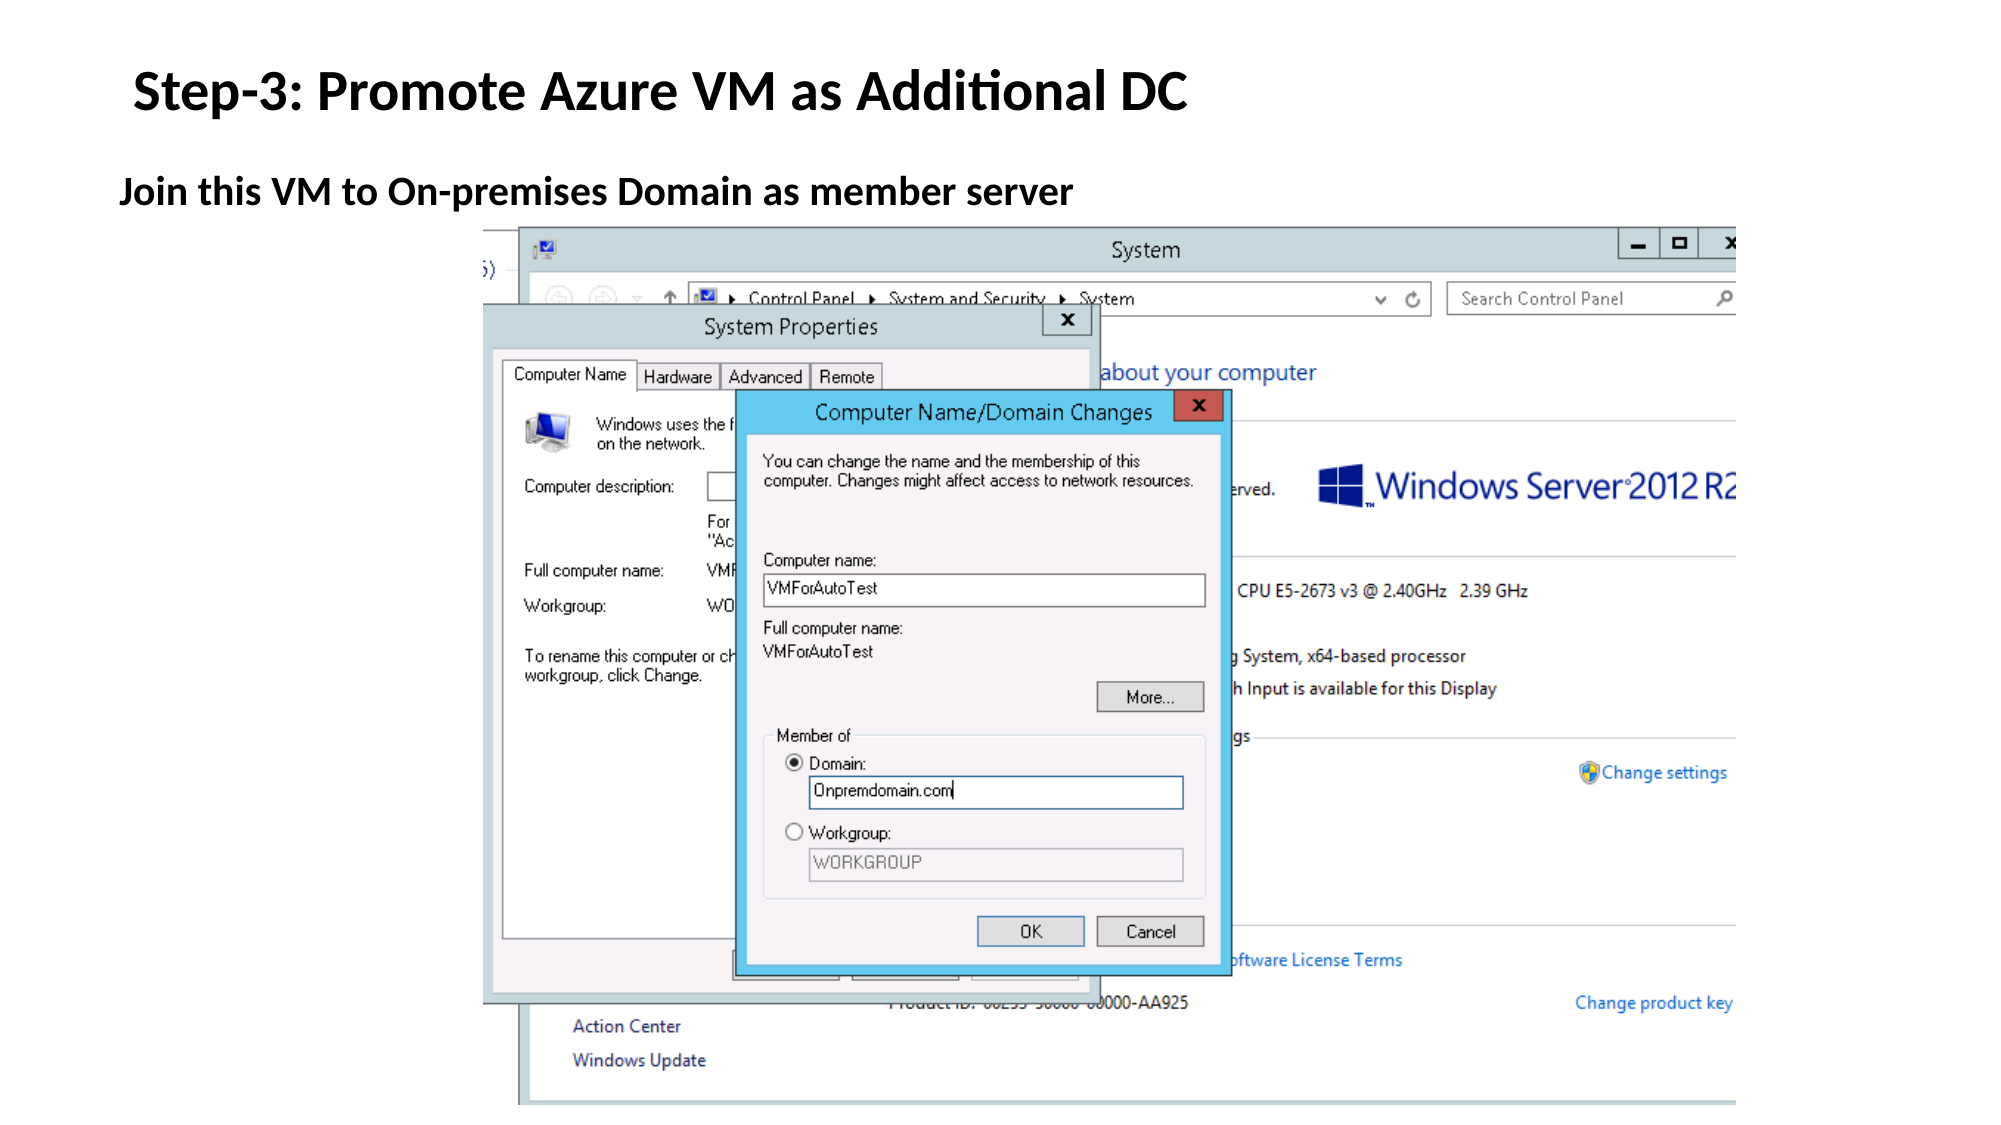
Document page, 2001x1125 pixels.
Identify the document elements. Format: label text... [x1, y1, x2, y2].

list Join this VM to On-premises Domain as member server [104, 162, 1830, 876]
picture [483, 221, 1736, 1105]
title Step-3: Promote Azure VM as Additional DC [118, 37, 1844, 147]
